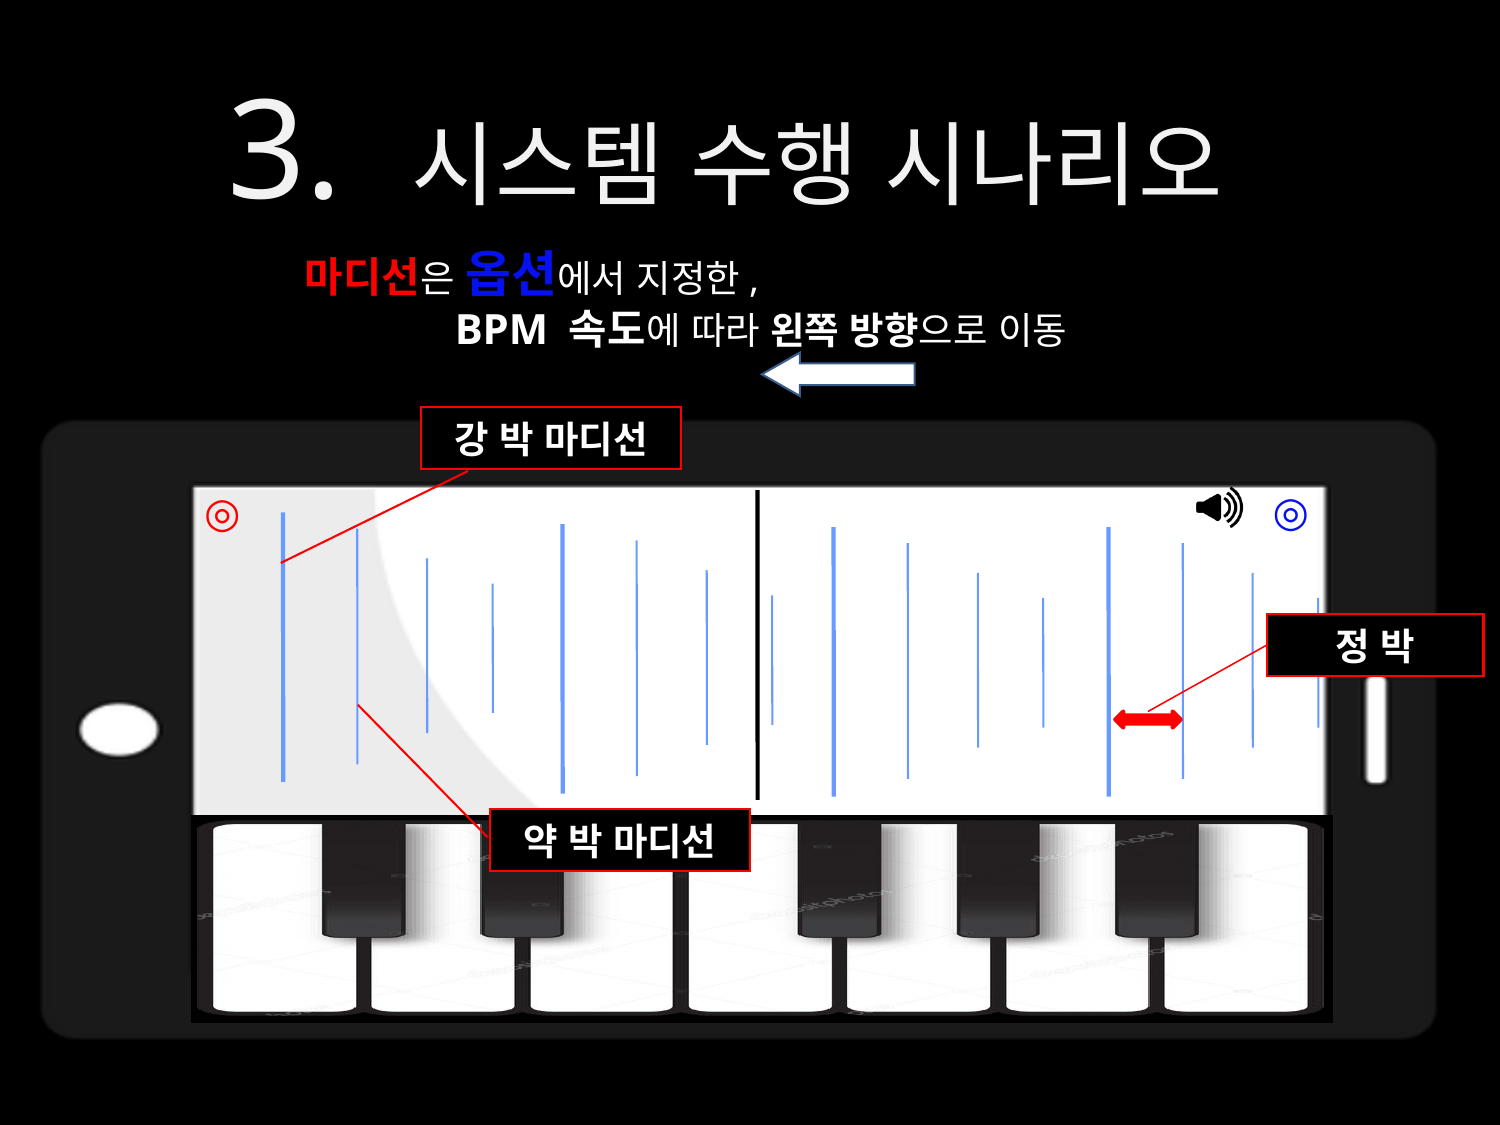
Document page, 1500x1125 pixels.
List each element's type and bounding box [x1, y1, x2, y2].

picture [0, 0, 1500, 1125]
text_box [1172, 644, 1267, 712]
text_box [562, 523, 773, 794]
text_box [282, 512, 493, 783]
text_box [833, 526, 1044, 797]
text_box [1108, 526, 1319, 797]
